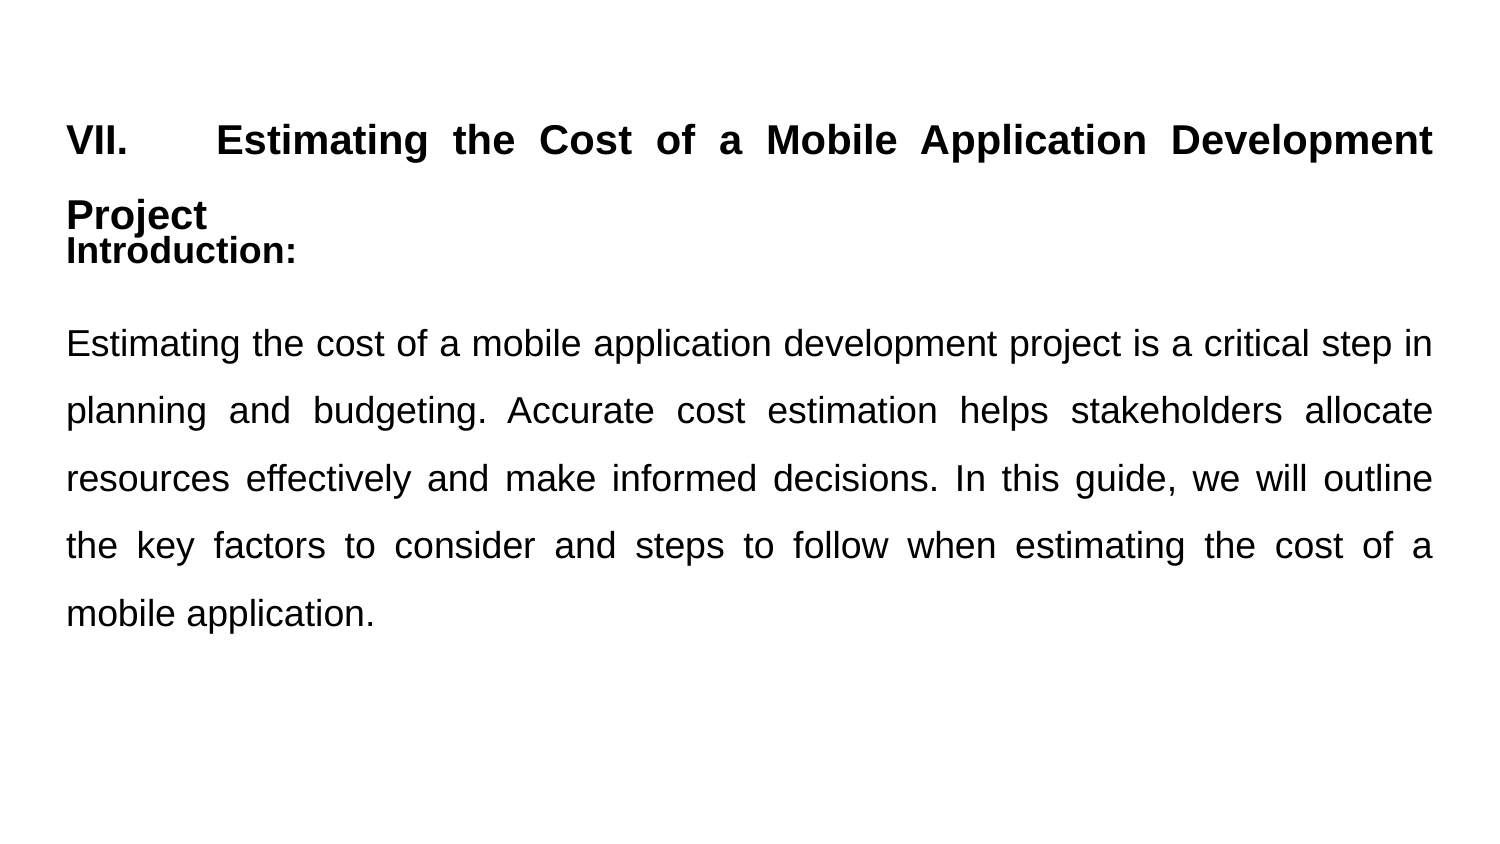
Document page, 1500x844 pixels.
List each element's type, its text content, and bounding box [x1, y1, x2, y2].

list Introduction: Estimating the cost of a mobile application development project is a critical step in planning and budgeting. Accurate cost estimation helps stakeholders allocate resources effectively and make informed decisions. In this guide, we will outline the key factors to consider and steps to follow when estimating the cost of a mobile application. [51, 189, 1449, 750]
title VII. Estimating the Cost of a Mobile Application Development Project [51, 72, 1449, 167]
